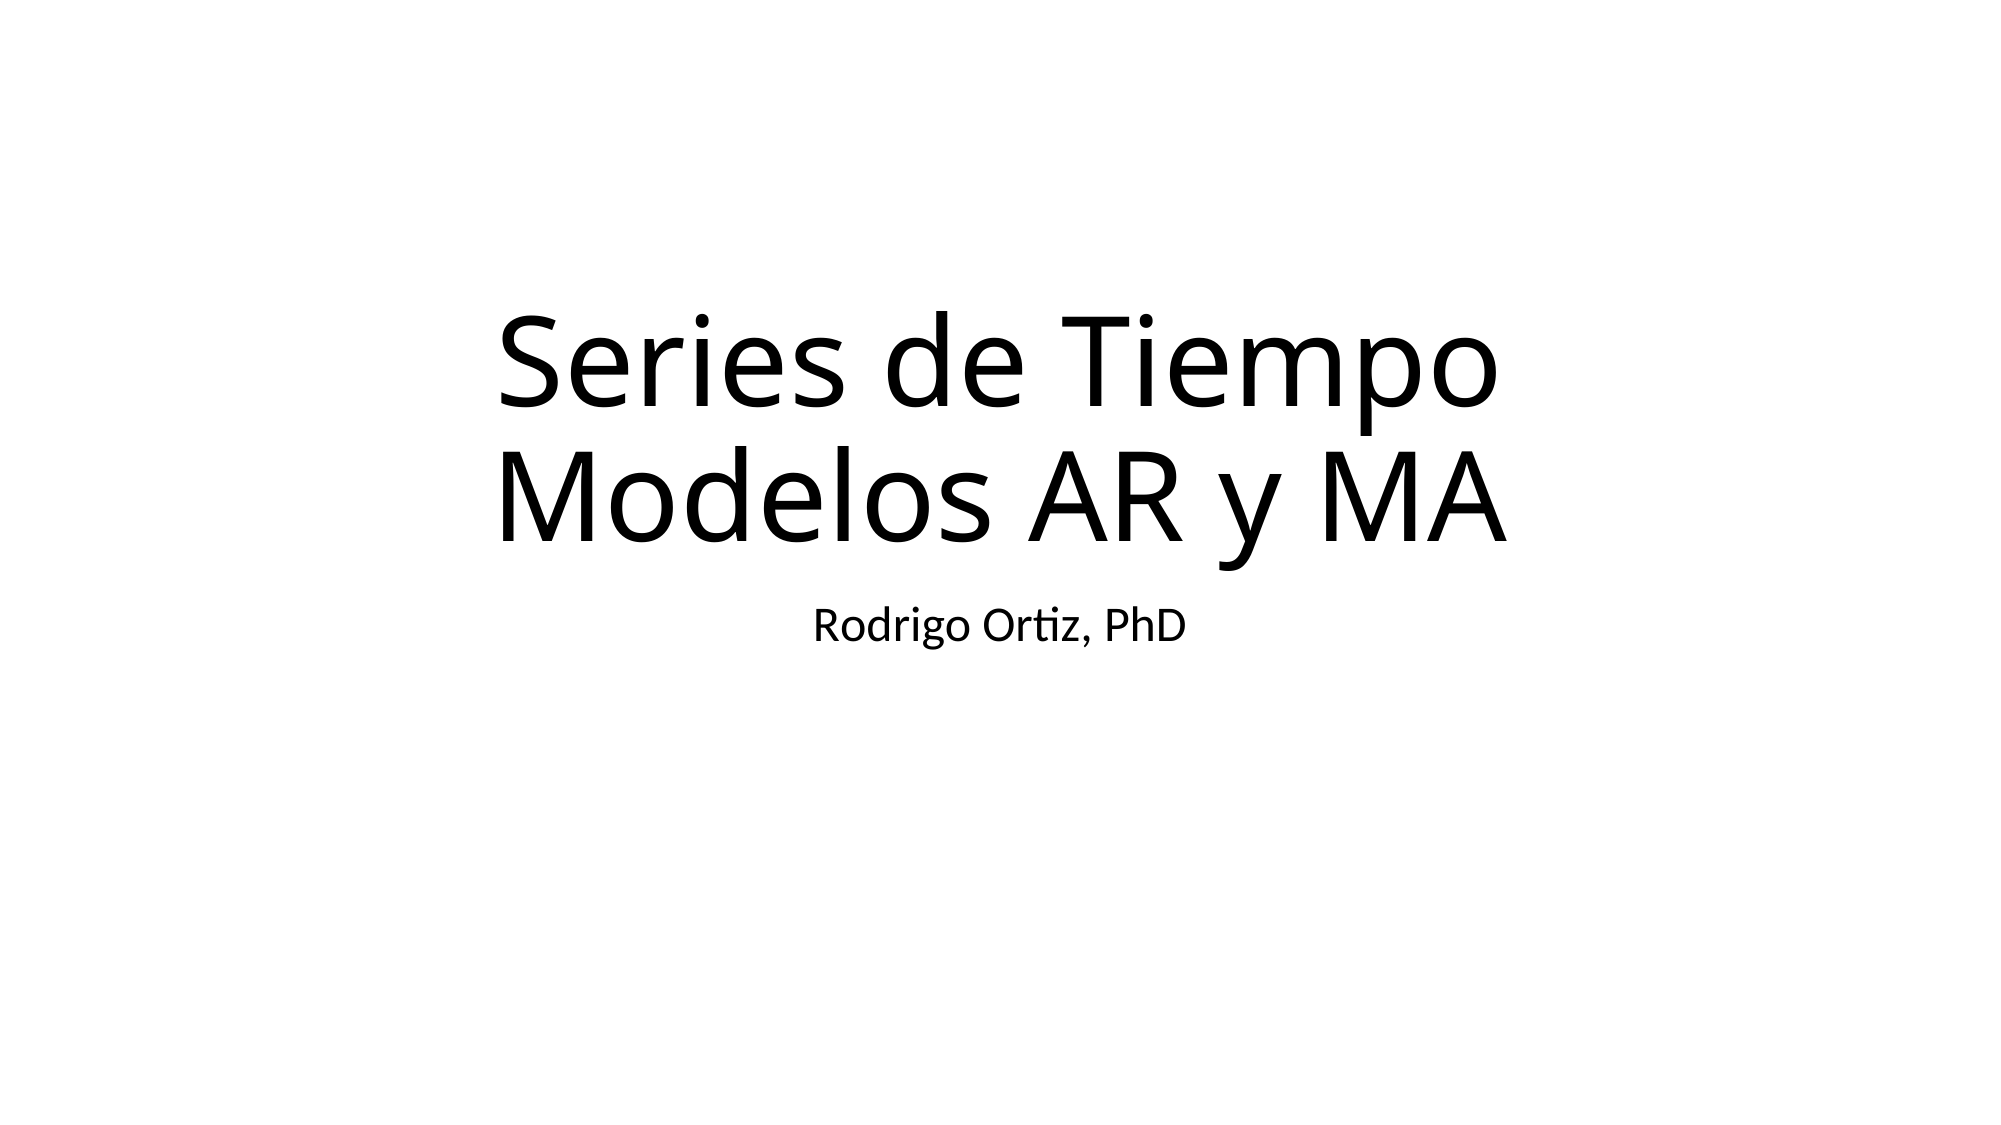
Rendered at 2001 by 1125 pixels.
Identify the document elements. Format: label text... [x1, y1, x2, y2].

title Series de Tiempo Modelos AR y MA [249, 184, 1750, 576]
subtitle Rodrigo Ortiz, PhD [249, 590, 1750, 863]
